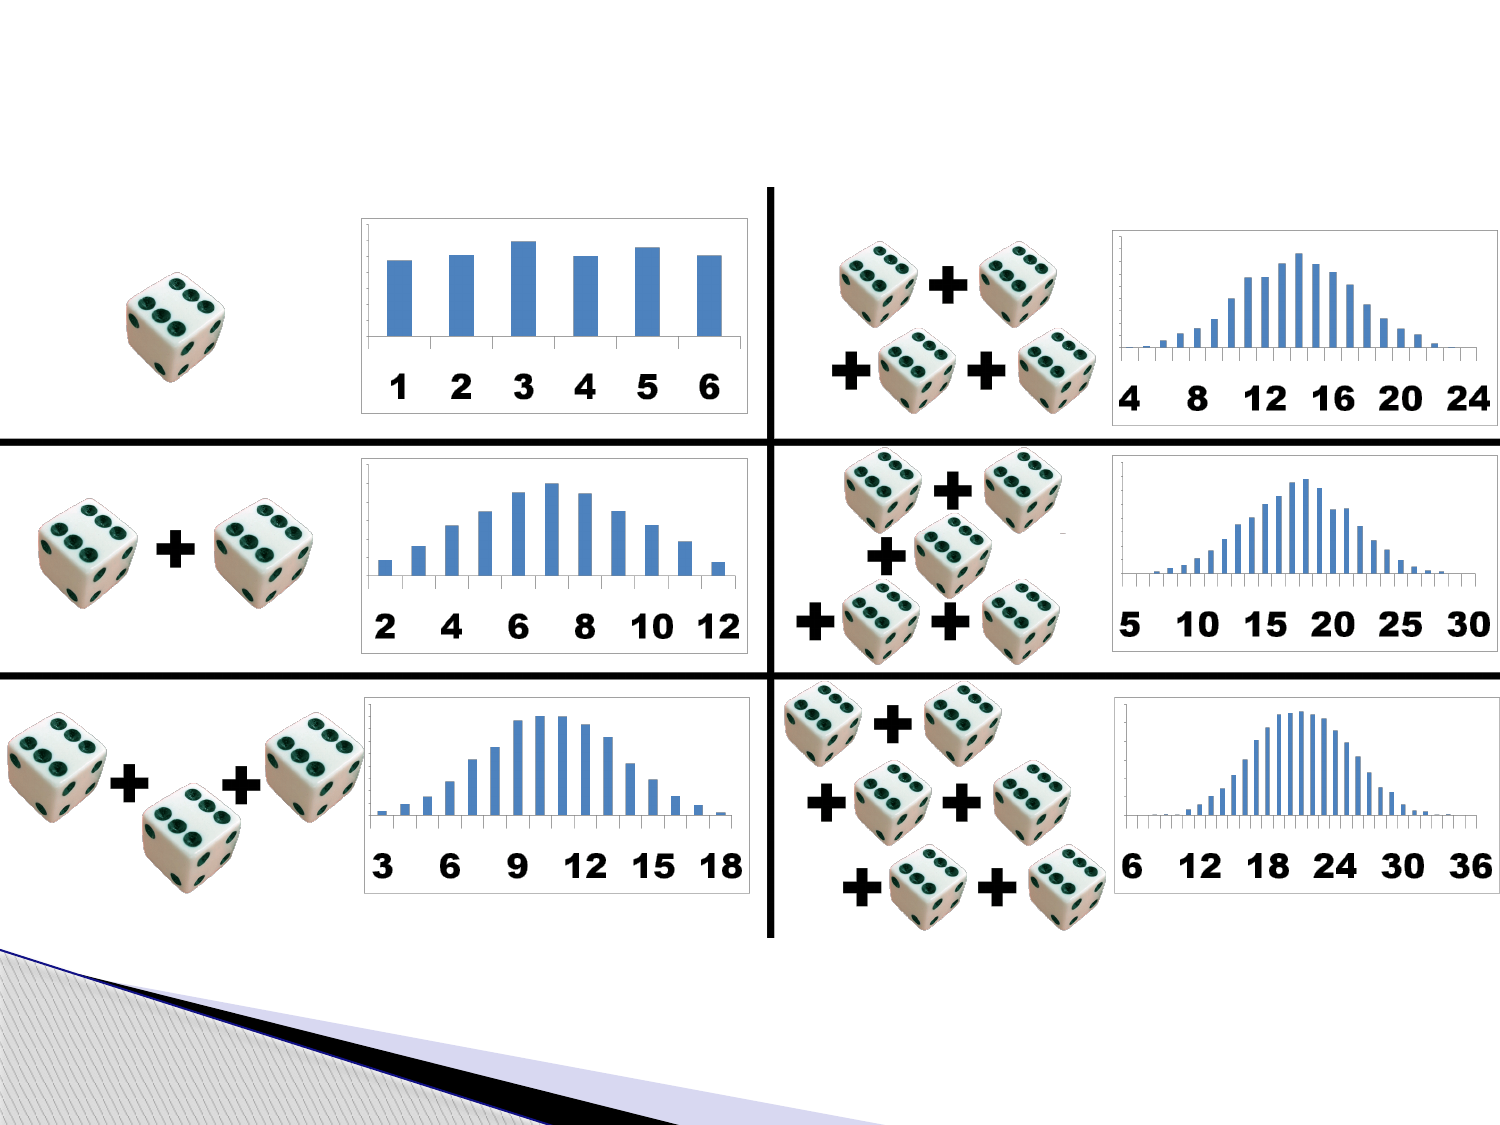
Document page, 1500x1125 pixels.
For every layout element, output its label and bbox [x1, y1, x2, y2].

picture [0, 187, 1500, 938]
